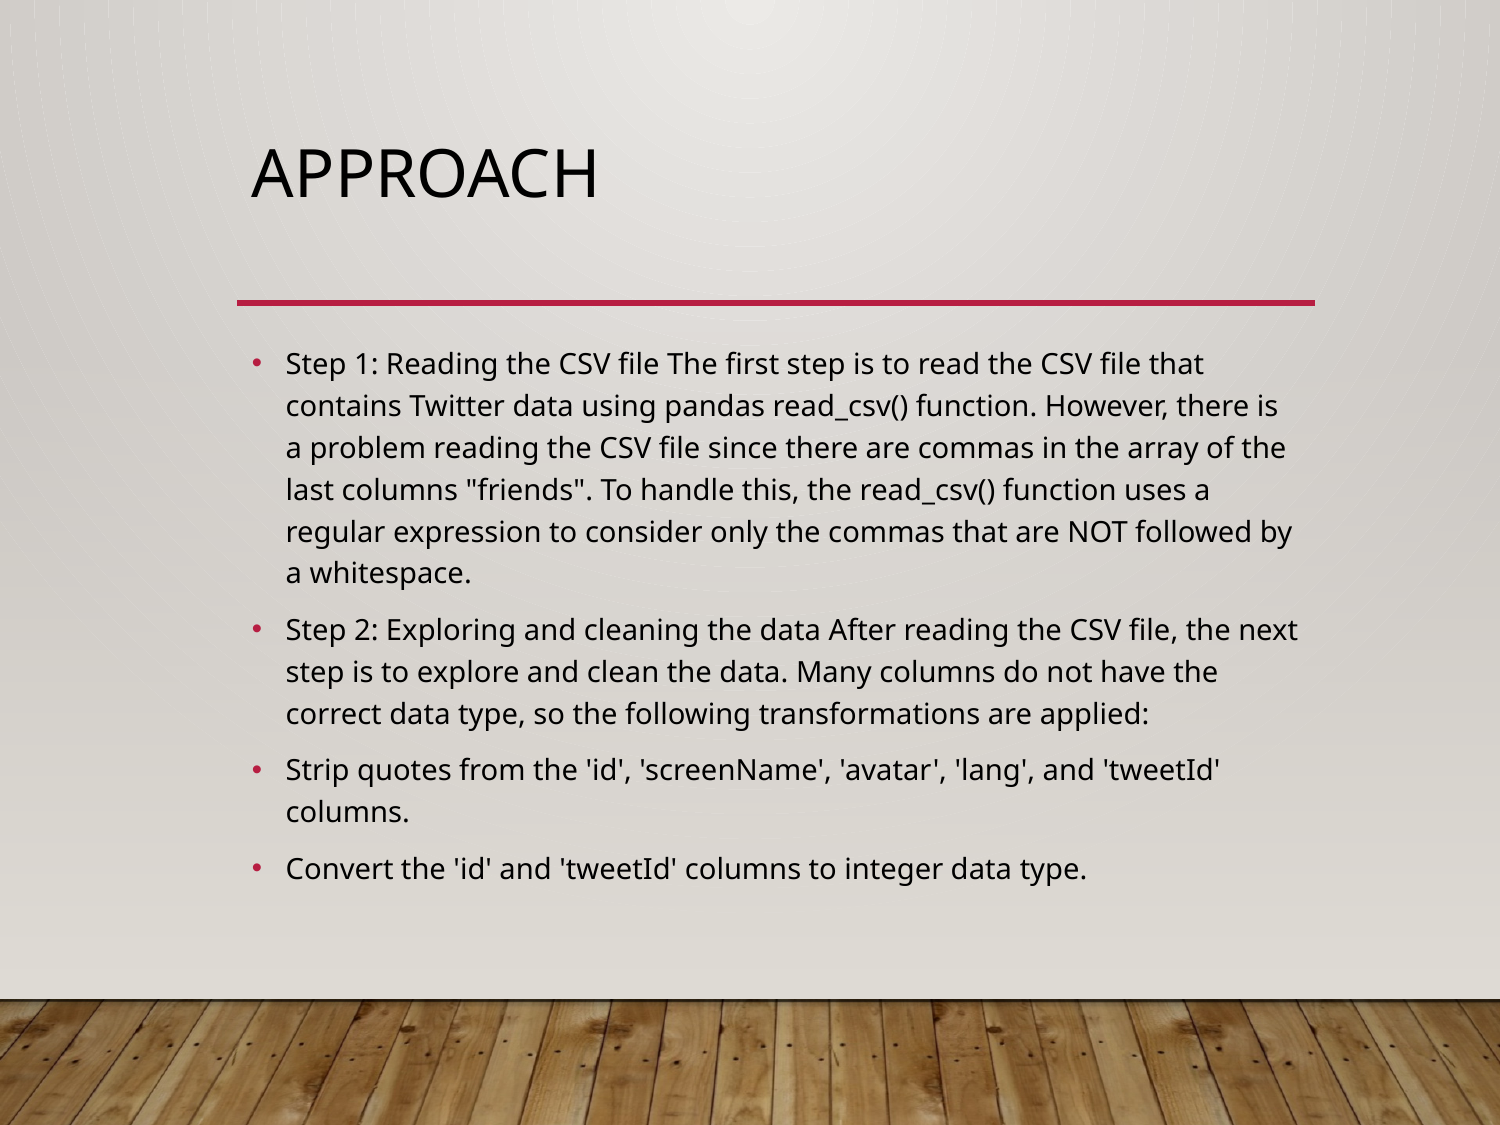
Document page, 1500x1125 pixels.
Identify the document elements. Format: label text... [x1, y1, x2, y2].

title Approach [236, 131, 1315, 305]
list Step 1: Reading the CSV file The first step is to read the CSV file that contains Twitter data using pandas read_csv() function. However, there is a problem reading the CSV file since there are commas in the array of the last columns "friends". To handle this, the read_csv() function uses a regular expression to consider only the commas that are NOT followed by a whitespace. Step 2: Exploring and cleaning the data After reading the CSV file, the next step is to explore and clean the data. Many columns do not have the correct data type, so the following transformations are applied: Strip quotes from the 'id', 'screenName', 'avatar', 'lang', and 'tweetId' columns. Convert the 'id' and 'tweetId' columns to integer data type. [236, 330, 1315, 897]
picture [0, 999, 1500, 1125]
